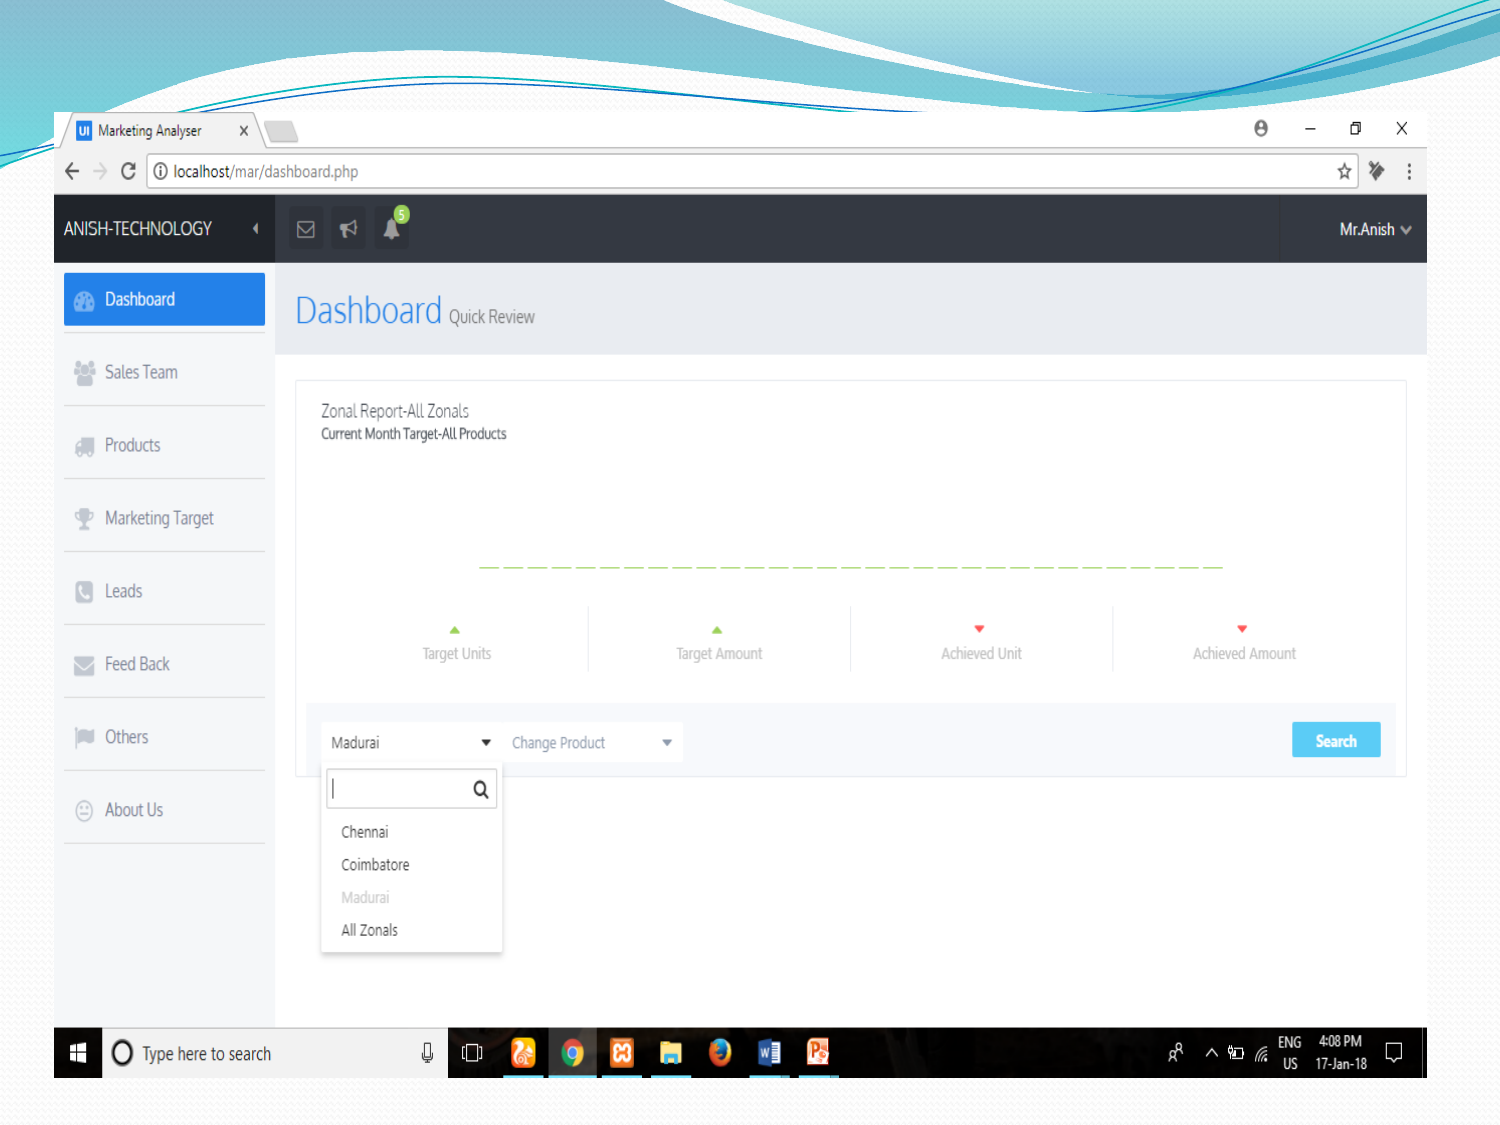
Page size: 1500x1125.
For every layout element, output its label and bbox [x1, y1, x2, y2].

picture [54, 112, 1427, 1078]
